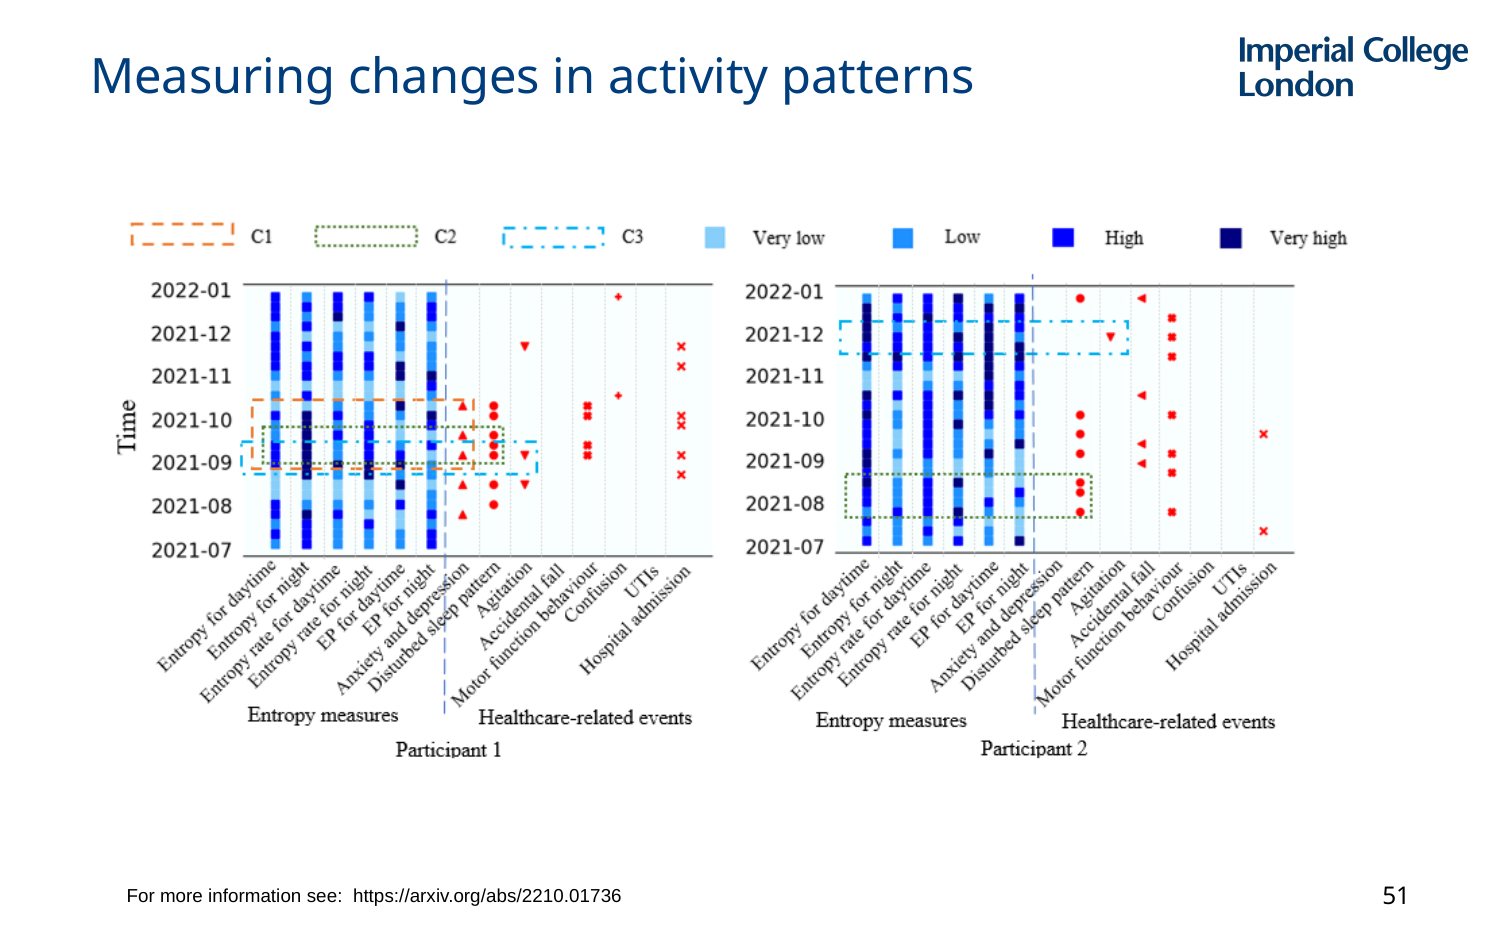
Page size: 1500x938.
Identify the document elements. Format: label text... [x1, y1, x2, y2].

picture [1425, 18, 1486, 114]
picture [100, 208, 1372, 777]
title Measuring changes in activity patterns [75, 0, 1425, 153]
slide_number 51 [1074, 872, 1426, 920]
text_box For more information see: https://arxiv.org/abs/2210.01736 [111, 876, 862, 914]
